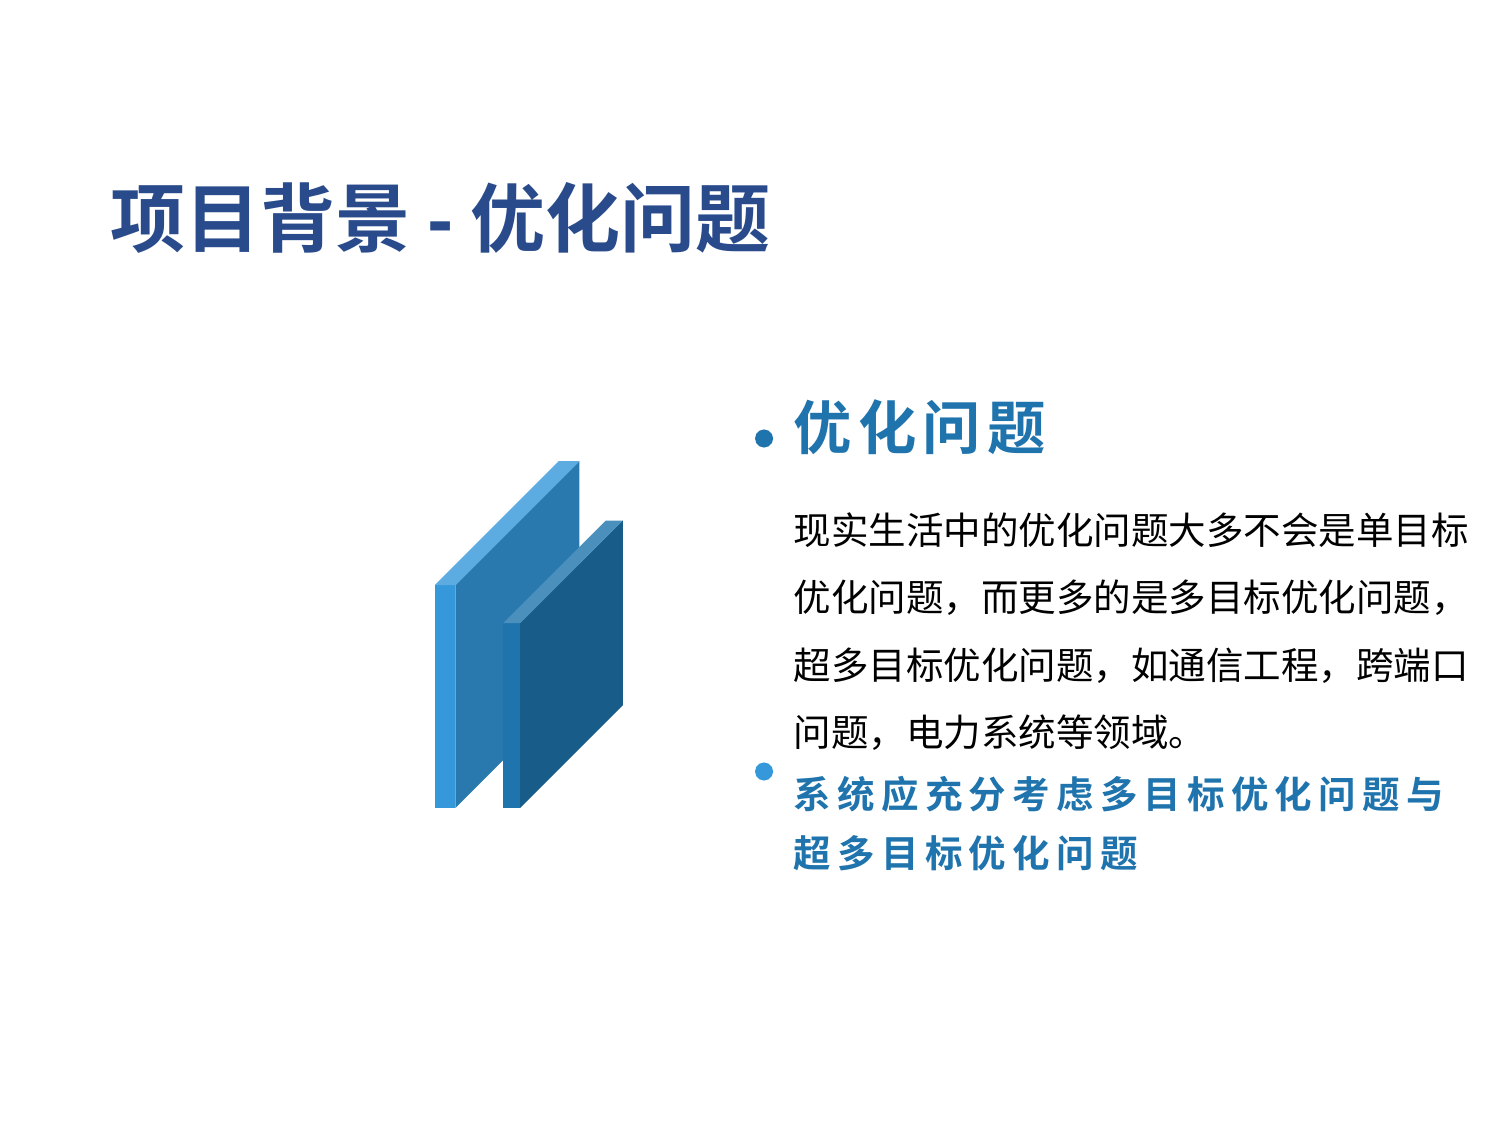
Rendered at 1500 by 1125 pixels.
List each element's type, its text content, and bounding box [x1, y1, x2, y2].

text_box 现实生活中的优化问题大多不会是单目标优化问题，而更多的是多目标优化问题，超多目标优化问题，如通信工程，跨端口问题，电力系统等领域。 [782, 484, 1484, 762]
text_box [755, 762, 774, 781]
text_box [502, 519, 625, 809]
text_box [433, 460, 581, 809]
text_box 优化问题 [782, 415, 1390, 461]
text_box 系统应充分考虑多目标优化问题与超多目标优化问题 [782, 762, 1484, 875]
text_box [755, 429, 774, 448]
text_box 项目背景-优化问题 [95, 164, 898, 349]
